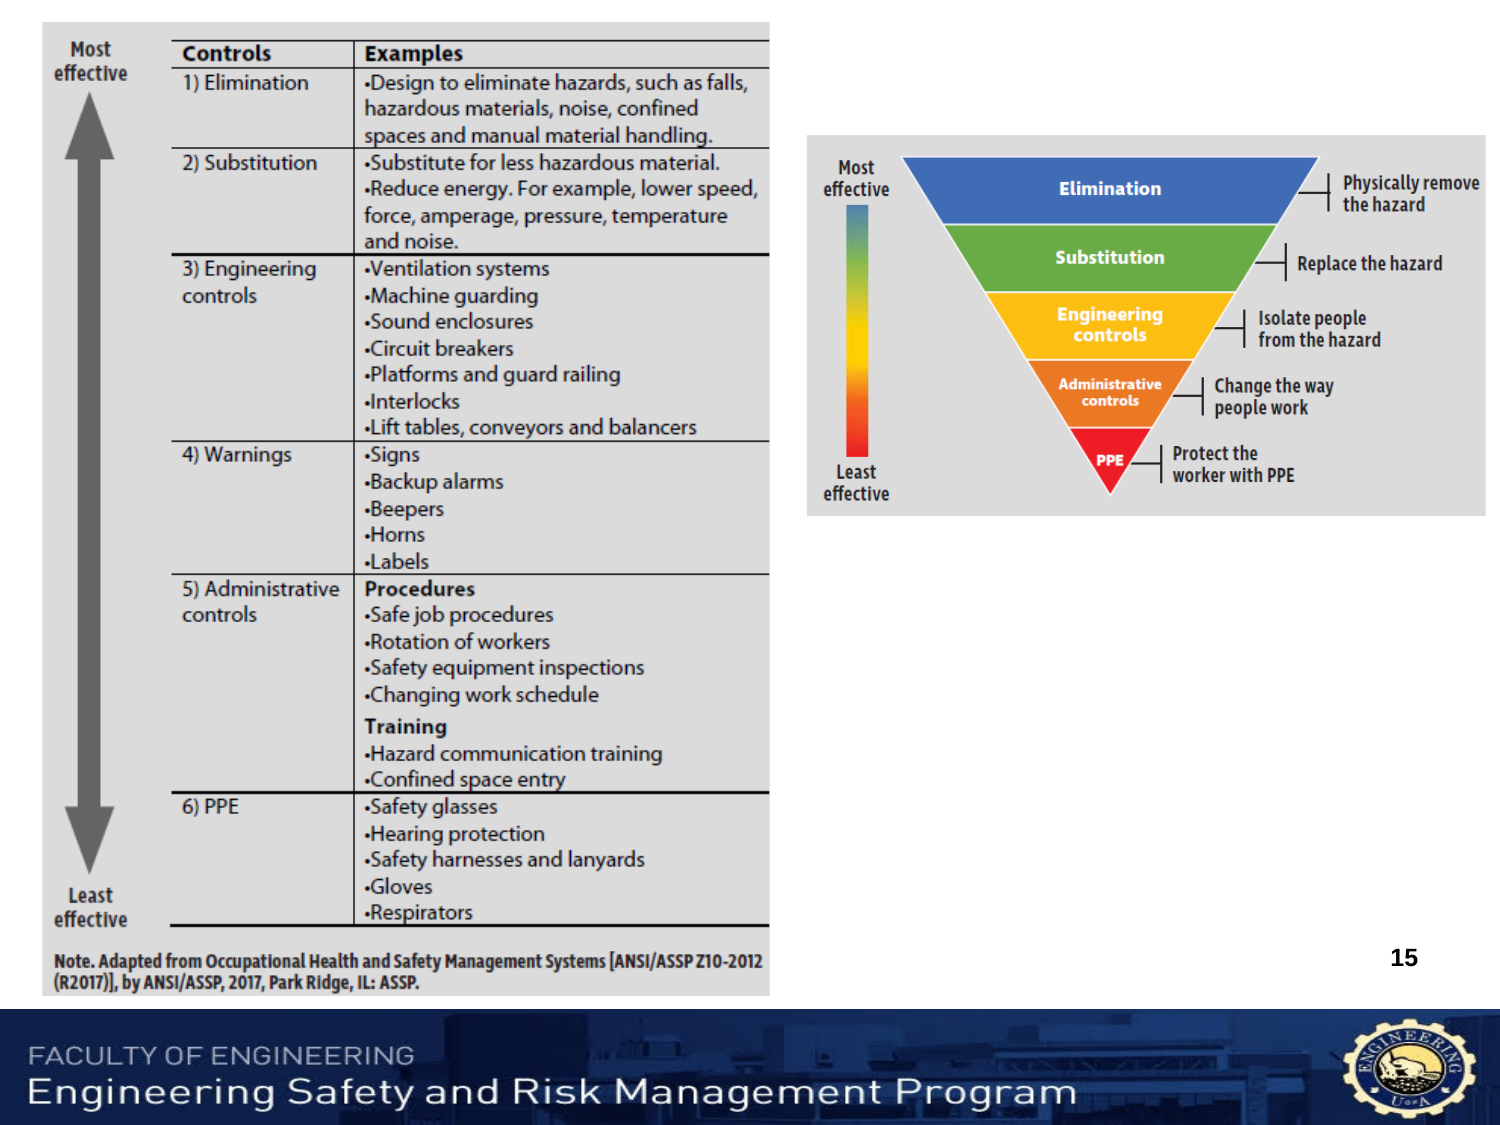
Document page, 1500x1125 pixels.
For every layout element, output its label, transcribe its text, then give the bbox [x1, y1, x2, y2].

picture [42, 22, 770, 996]
picture [0, 1008, 1500, 1125]
picture [806, 134, 1486, 516]
text_box 15 [1283, 934, 1434, 972]
